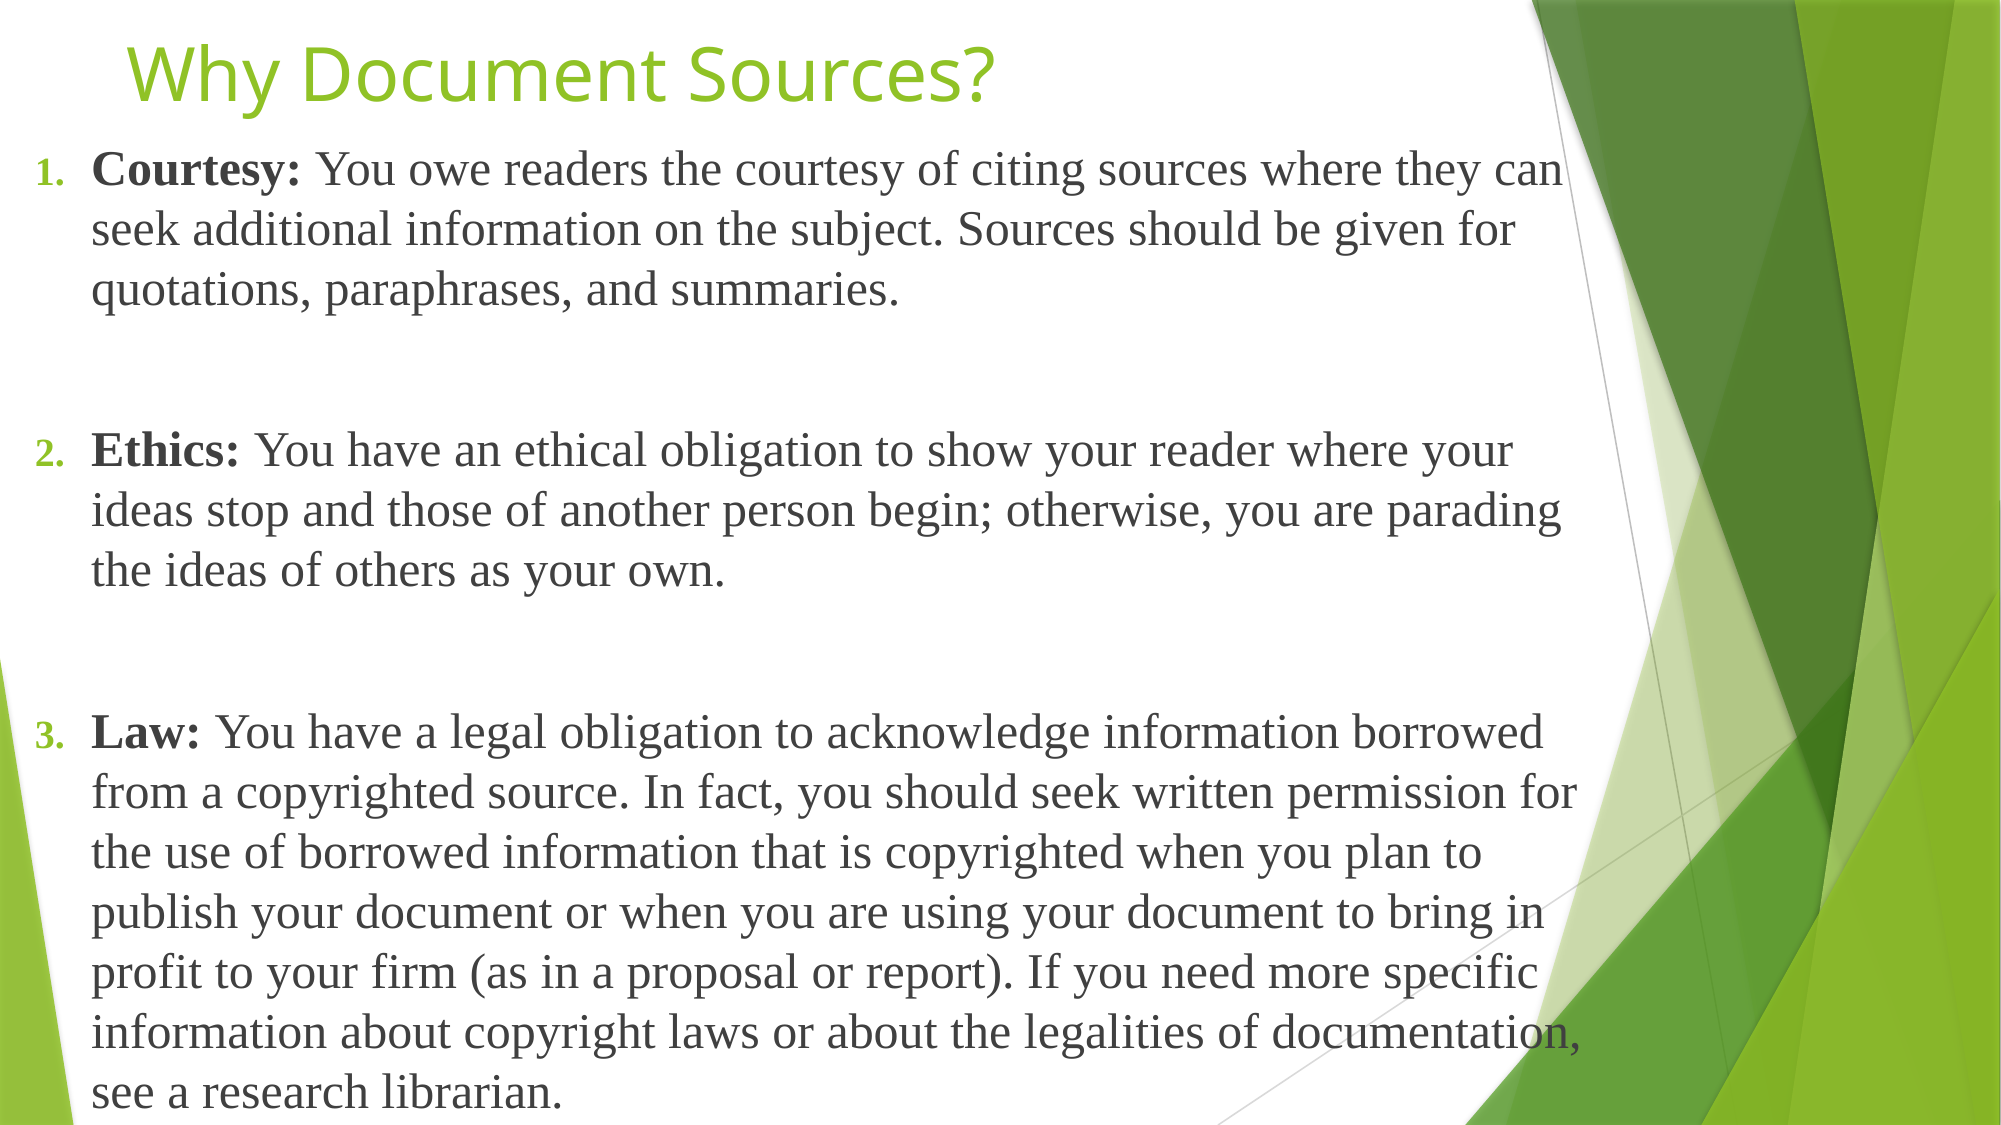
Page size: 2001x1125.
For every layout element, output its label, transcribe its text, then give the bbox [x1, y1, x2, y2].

title Why Document Sources? [111, 19, 1522, 127]
list Courtesy: You owe readers the courtesy of citing sources where they can seek additional information on the subject. Sources should be given for quotations, paraphrases, and summaries. Ethics: You have an ethical obligation to show your reader where your ideas stop and those of another person begin; otherwise, you are parading the ideas of others as your own. Law: You have a legal obligation to acknowledge information borrowed from a copyrighted source. In fact, you should seek written permission for the use of borrowed information that is copyrighted when you plan to publish your document or when you are using your document to bring in profit to your firm (as in a proposal or report). If you need more specific information about copyright laws or about the legalities of documentation, see a research librarian. [19, 127, 1613, 1079]
